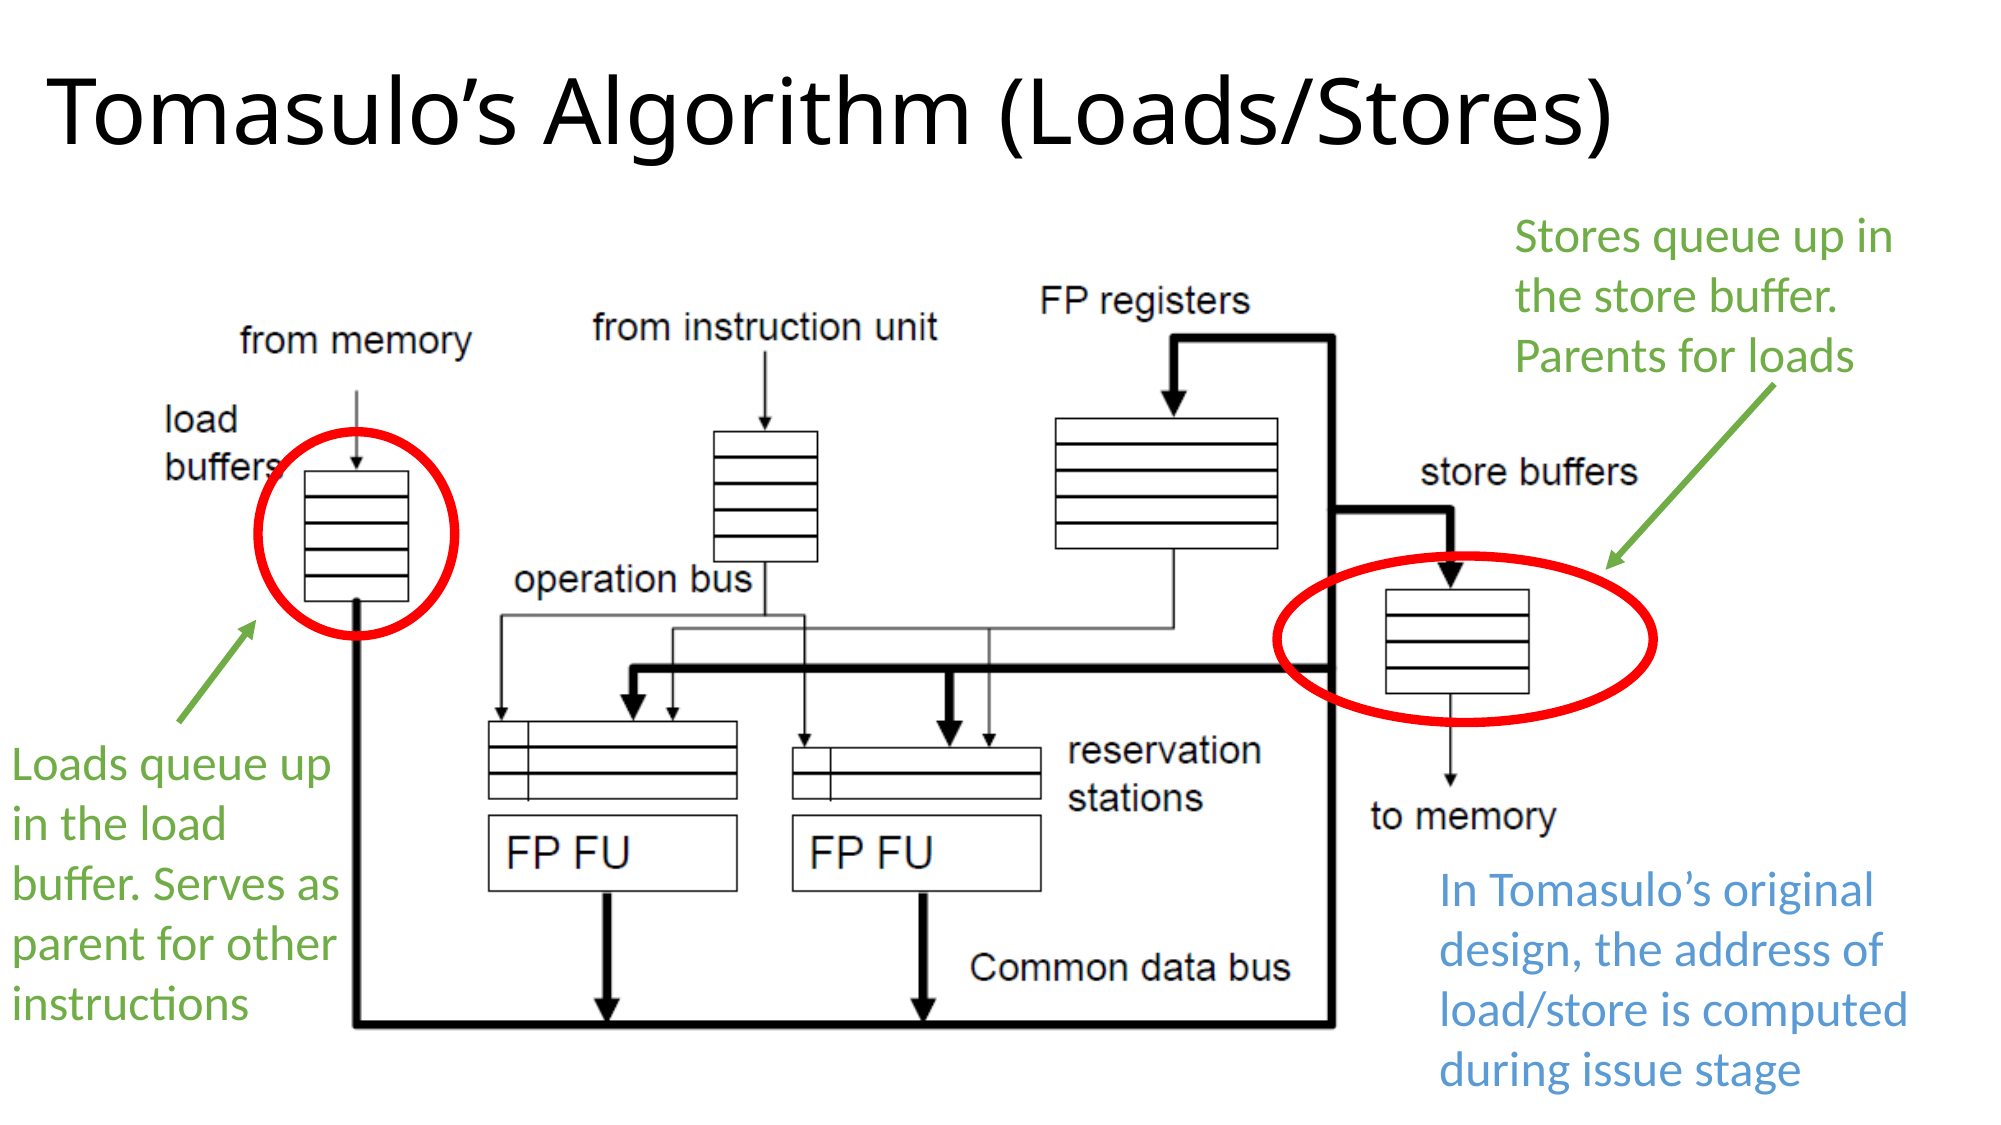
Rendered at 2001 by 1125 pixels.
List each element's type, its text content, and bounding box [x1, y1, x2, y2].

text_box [178, 619, 257, 723]
text_box In Tomasulo’s original design, the address of load/store is computed during issue stage [1424, 848, 1956, 1104]
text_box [1605, 383, 1775, 570]
picture [117, 166, 1654, 1074]
text_box Stores queue up in the store buffer. Parents for loads [1654, 194, 1928, 390]
text_box Loads queue up in the load buffer. Serves as parent for other instructions [0, 723, 117, 1039]
title Tomasulo’s Algorithm (Loads/Stores) [7, 6, 2000, 224]
